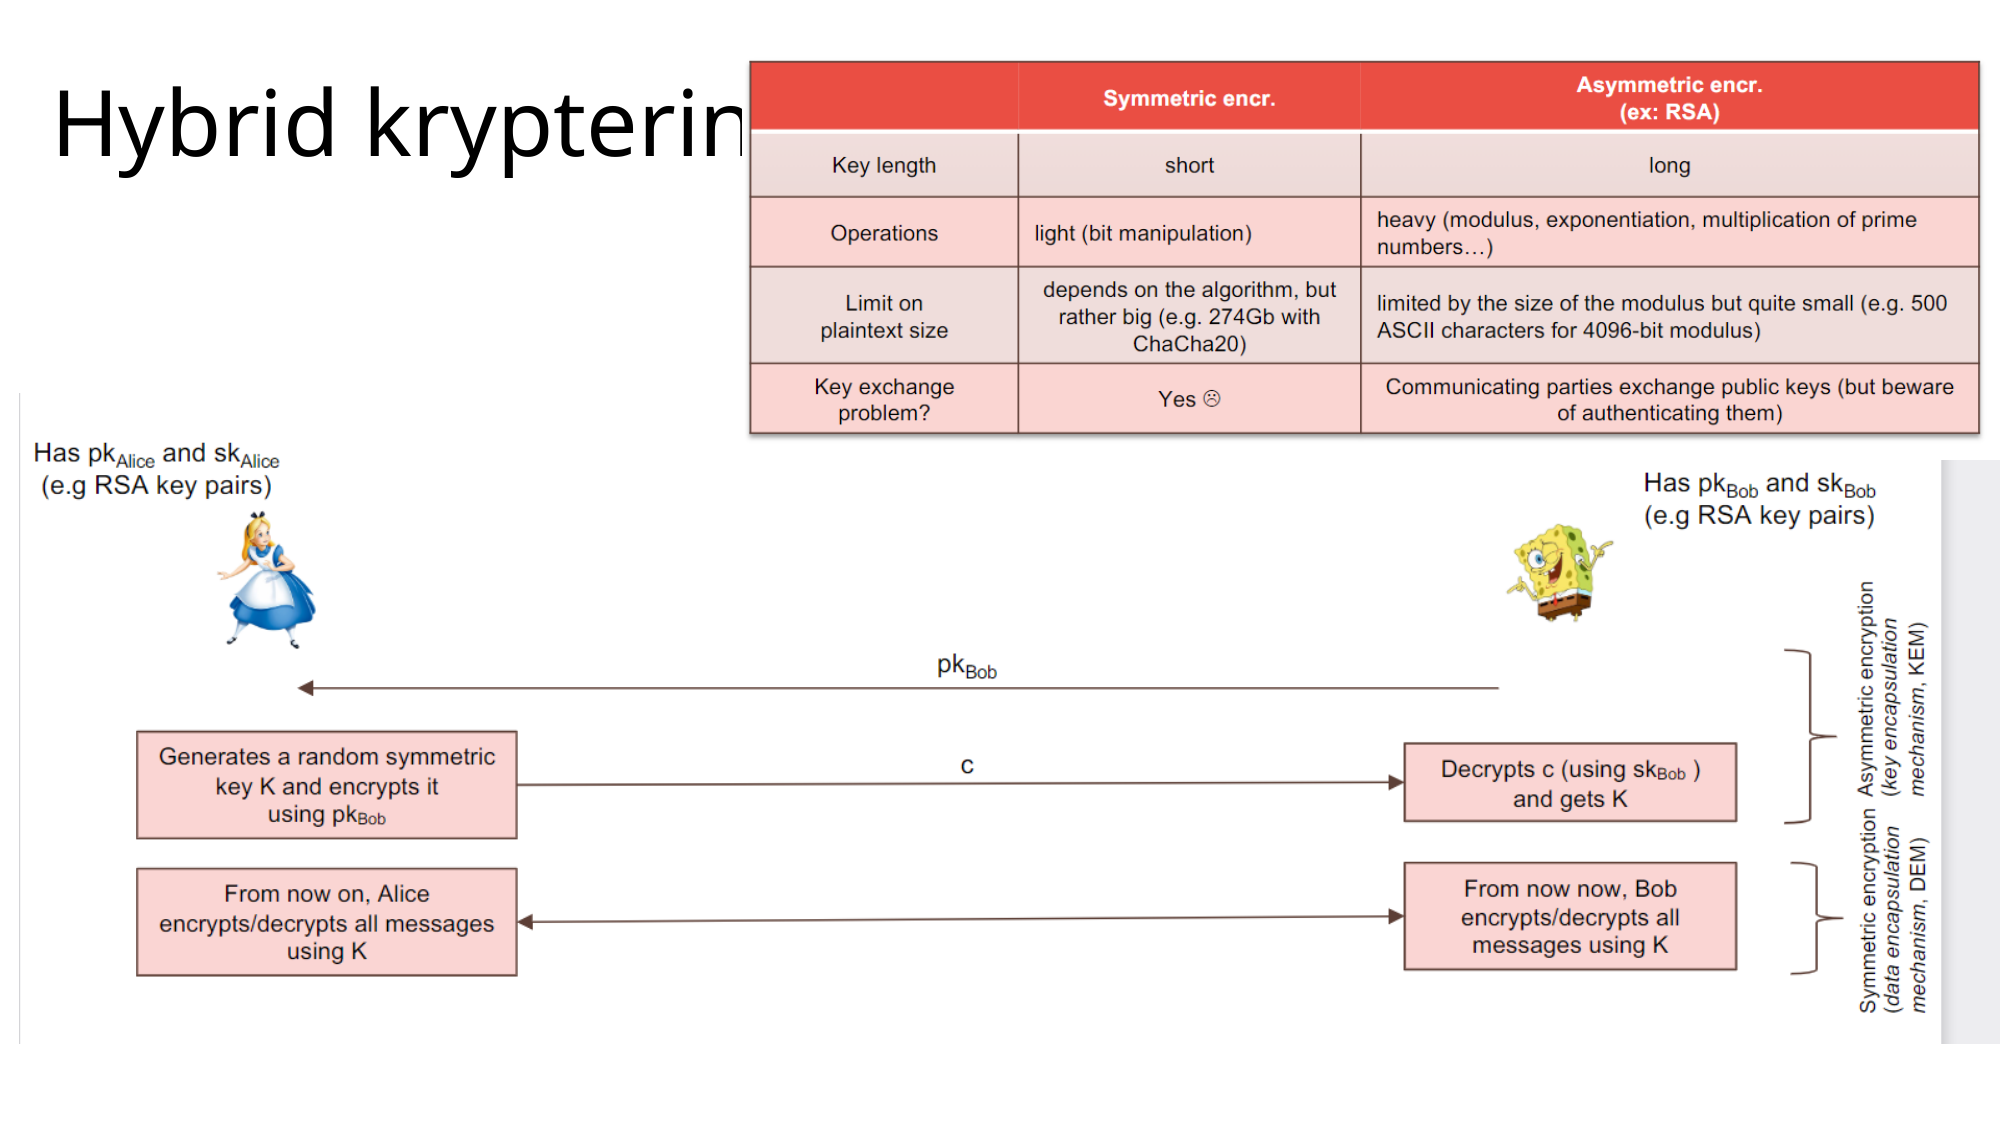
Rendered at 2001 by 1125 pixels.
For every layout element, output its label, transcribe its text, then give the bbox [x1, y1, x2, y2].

picture [19, 392, 2000, 1044]
title Hybrid kryptering [36, 18, 1762, 236]
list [742, 42, 2000, 460]
